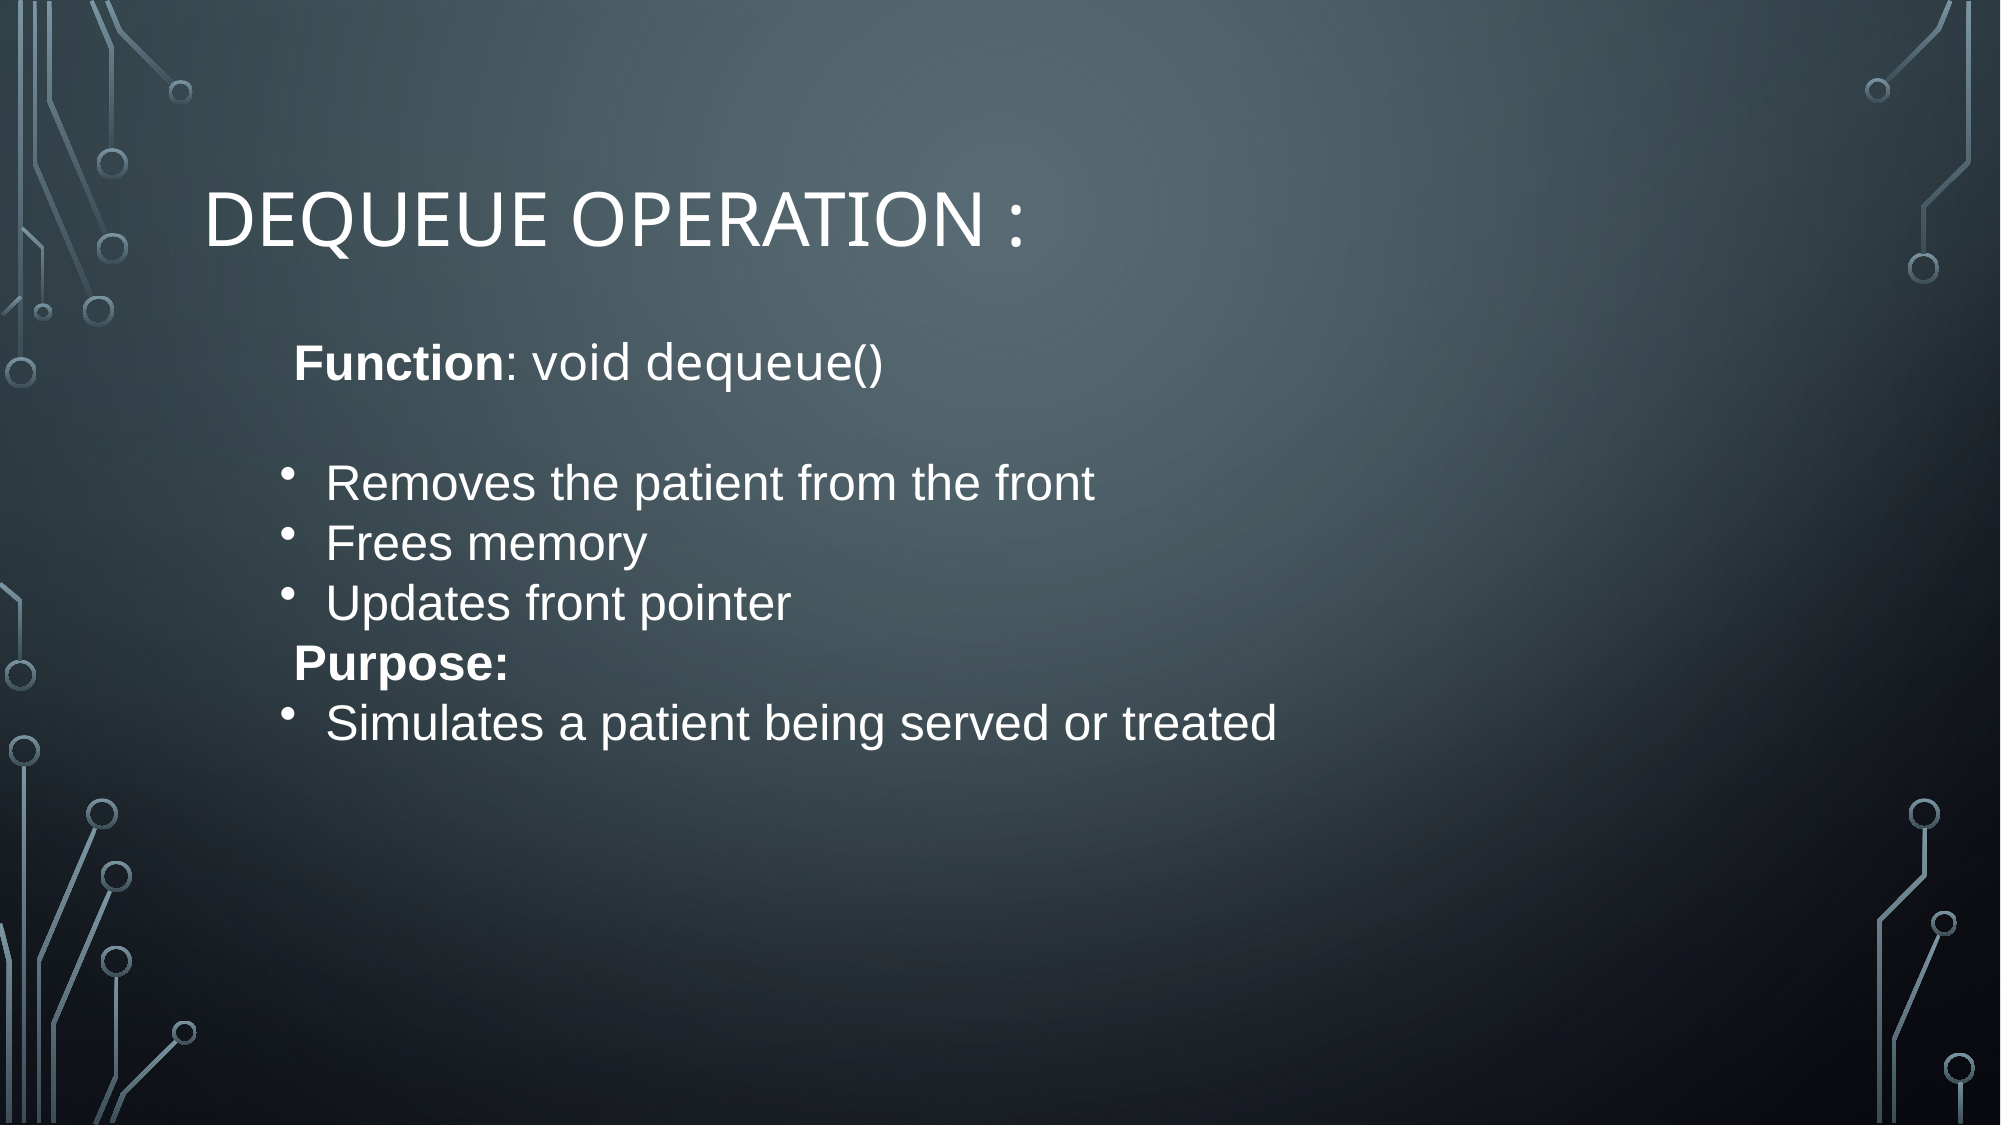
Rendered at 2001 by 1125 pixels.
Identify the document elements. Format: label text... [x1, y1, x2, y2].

title Dequeue operation : [187, 101, 1813, 344]
list Function: void dequeue() Removes the patient from the front Frees memory Updates front pointer Purpose: Simulates a patient being served or treated [264, 236, 1844, 889]
